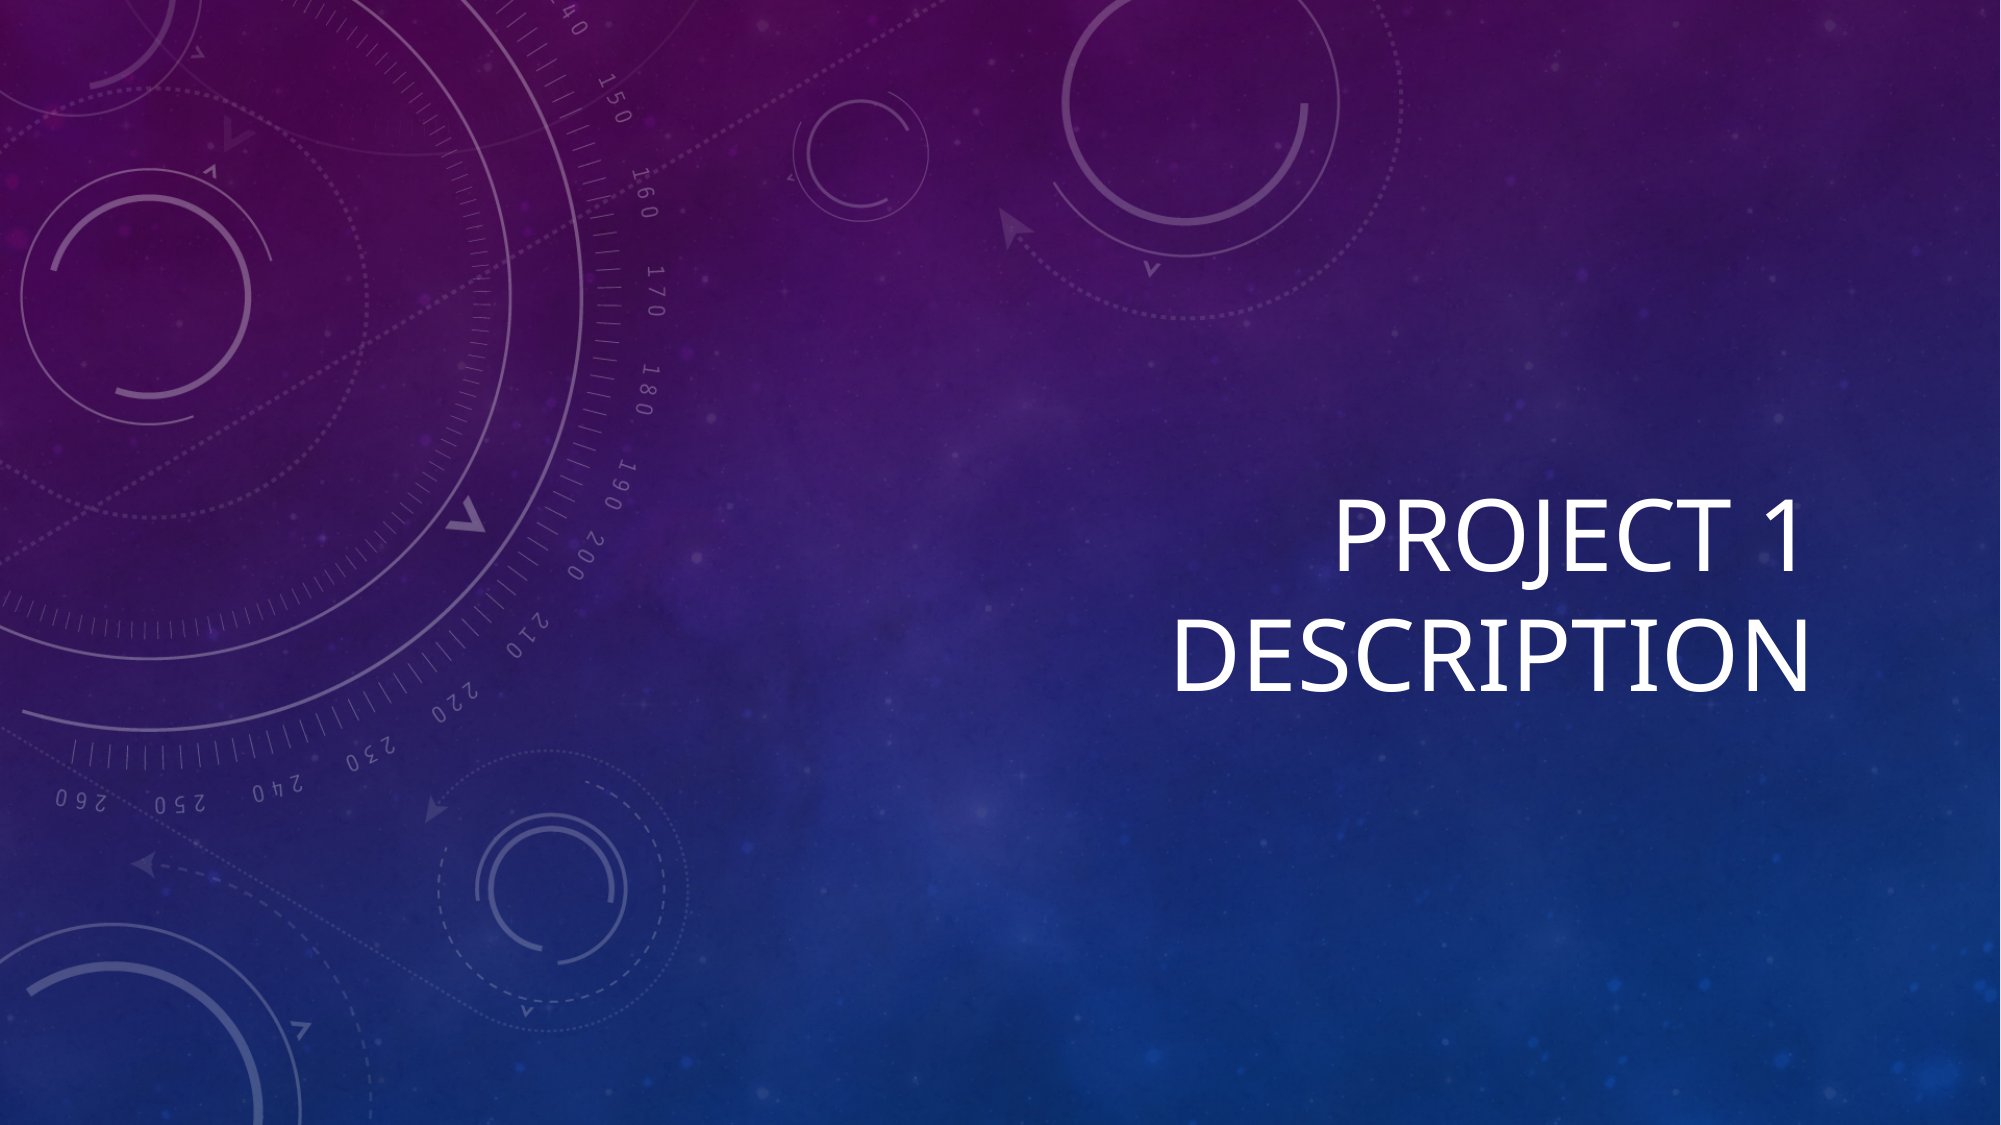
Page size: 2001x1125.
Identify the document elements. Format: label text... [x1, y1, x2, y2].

title Project 1 Description [650, 322, 1831, 720]
picture [0, 0, 2001, 1125]
